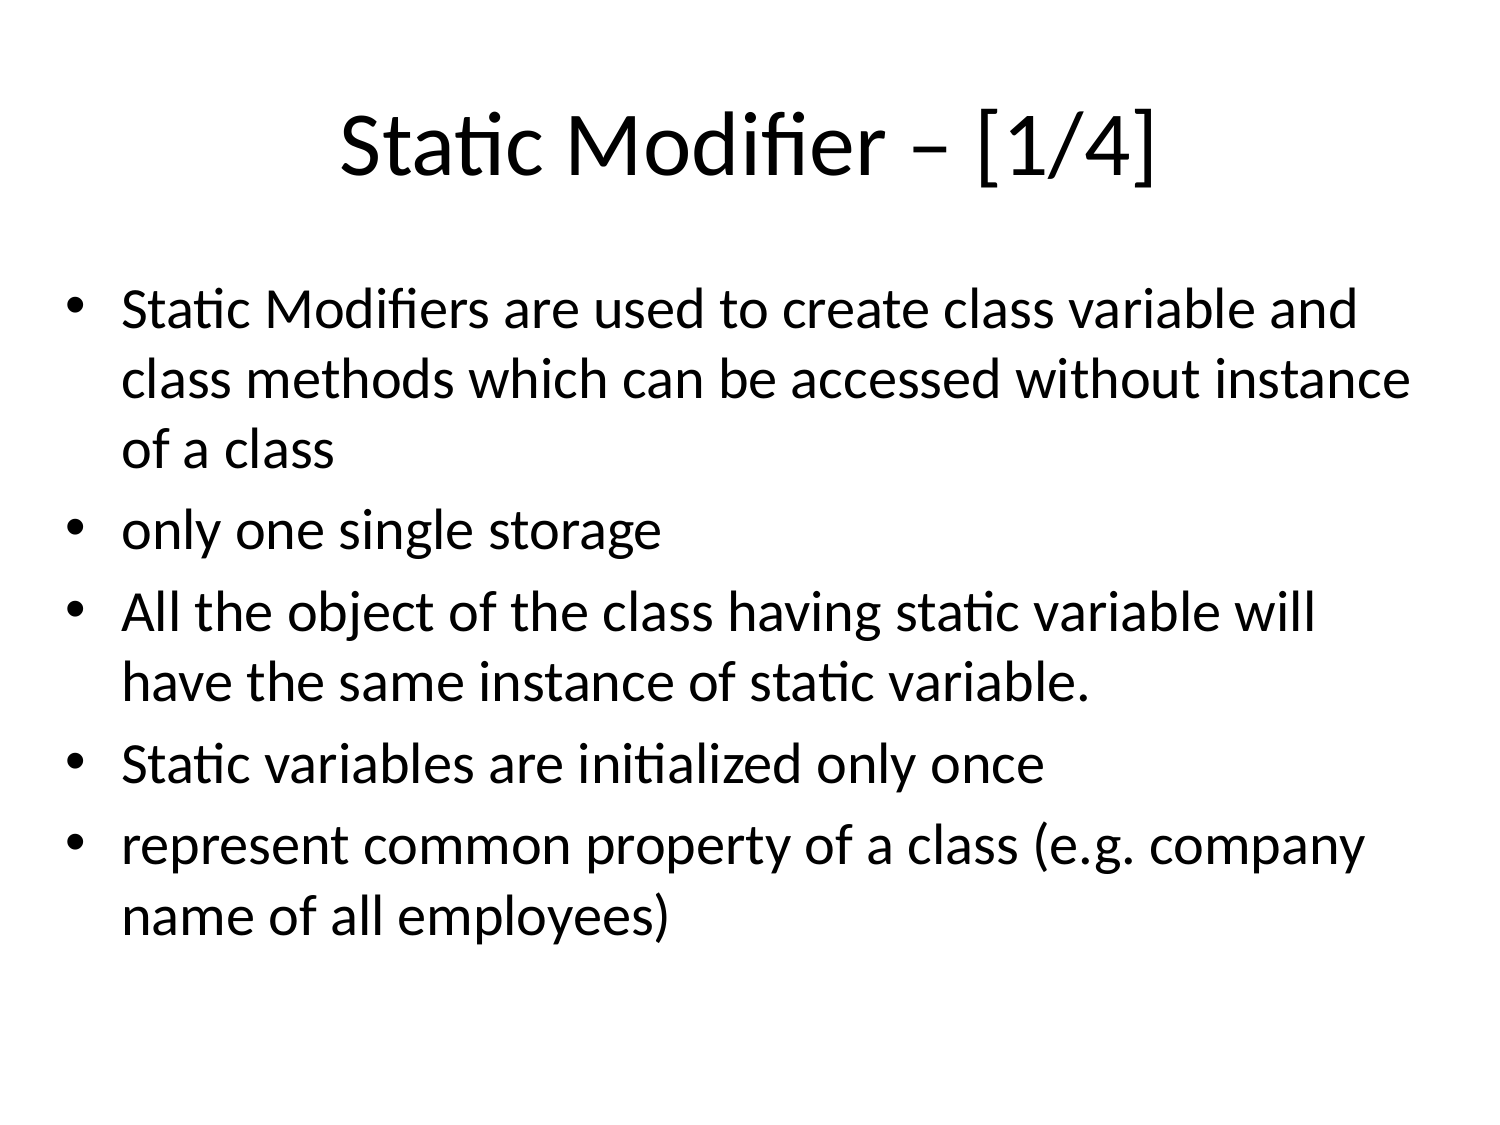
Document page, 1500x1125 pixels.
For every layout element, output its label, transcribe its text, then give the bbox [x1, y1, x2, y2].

list Static Modifiers are used to create class variable and class methods which can be accessed without instance of a class only one single storage All the object of the class having static variable will have the same instance of static variable. Static variables are initialized only once represent common property of a class (e.g. company name of all employees) [50, 262, 1450, 1005]
title Static Modifier – [1/4] [75, 45, 1425, 233]
